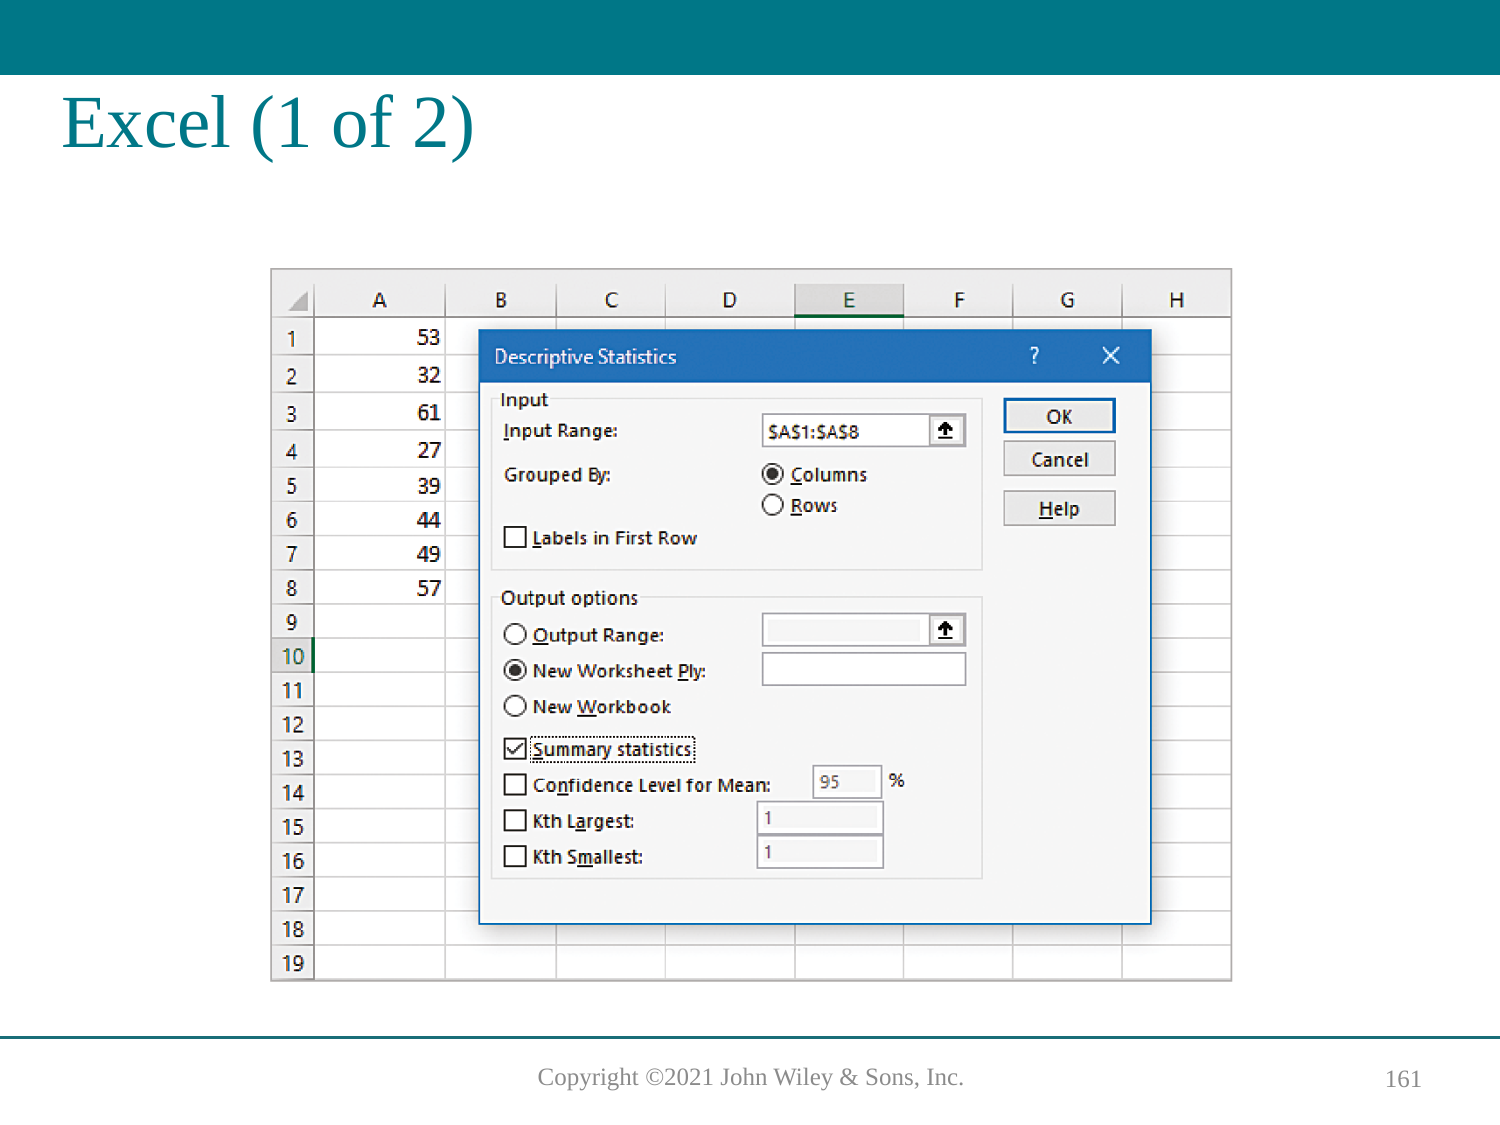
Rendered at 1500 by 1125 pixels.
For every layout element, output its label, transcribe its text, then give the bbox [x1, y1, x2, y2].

picture [260, 259, 1240, 988]
title Excel (1 of 2) [46, 75, 1447, 263]
